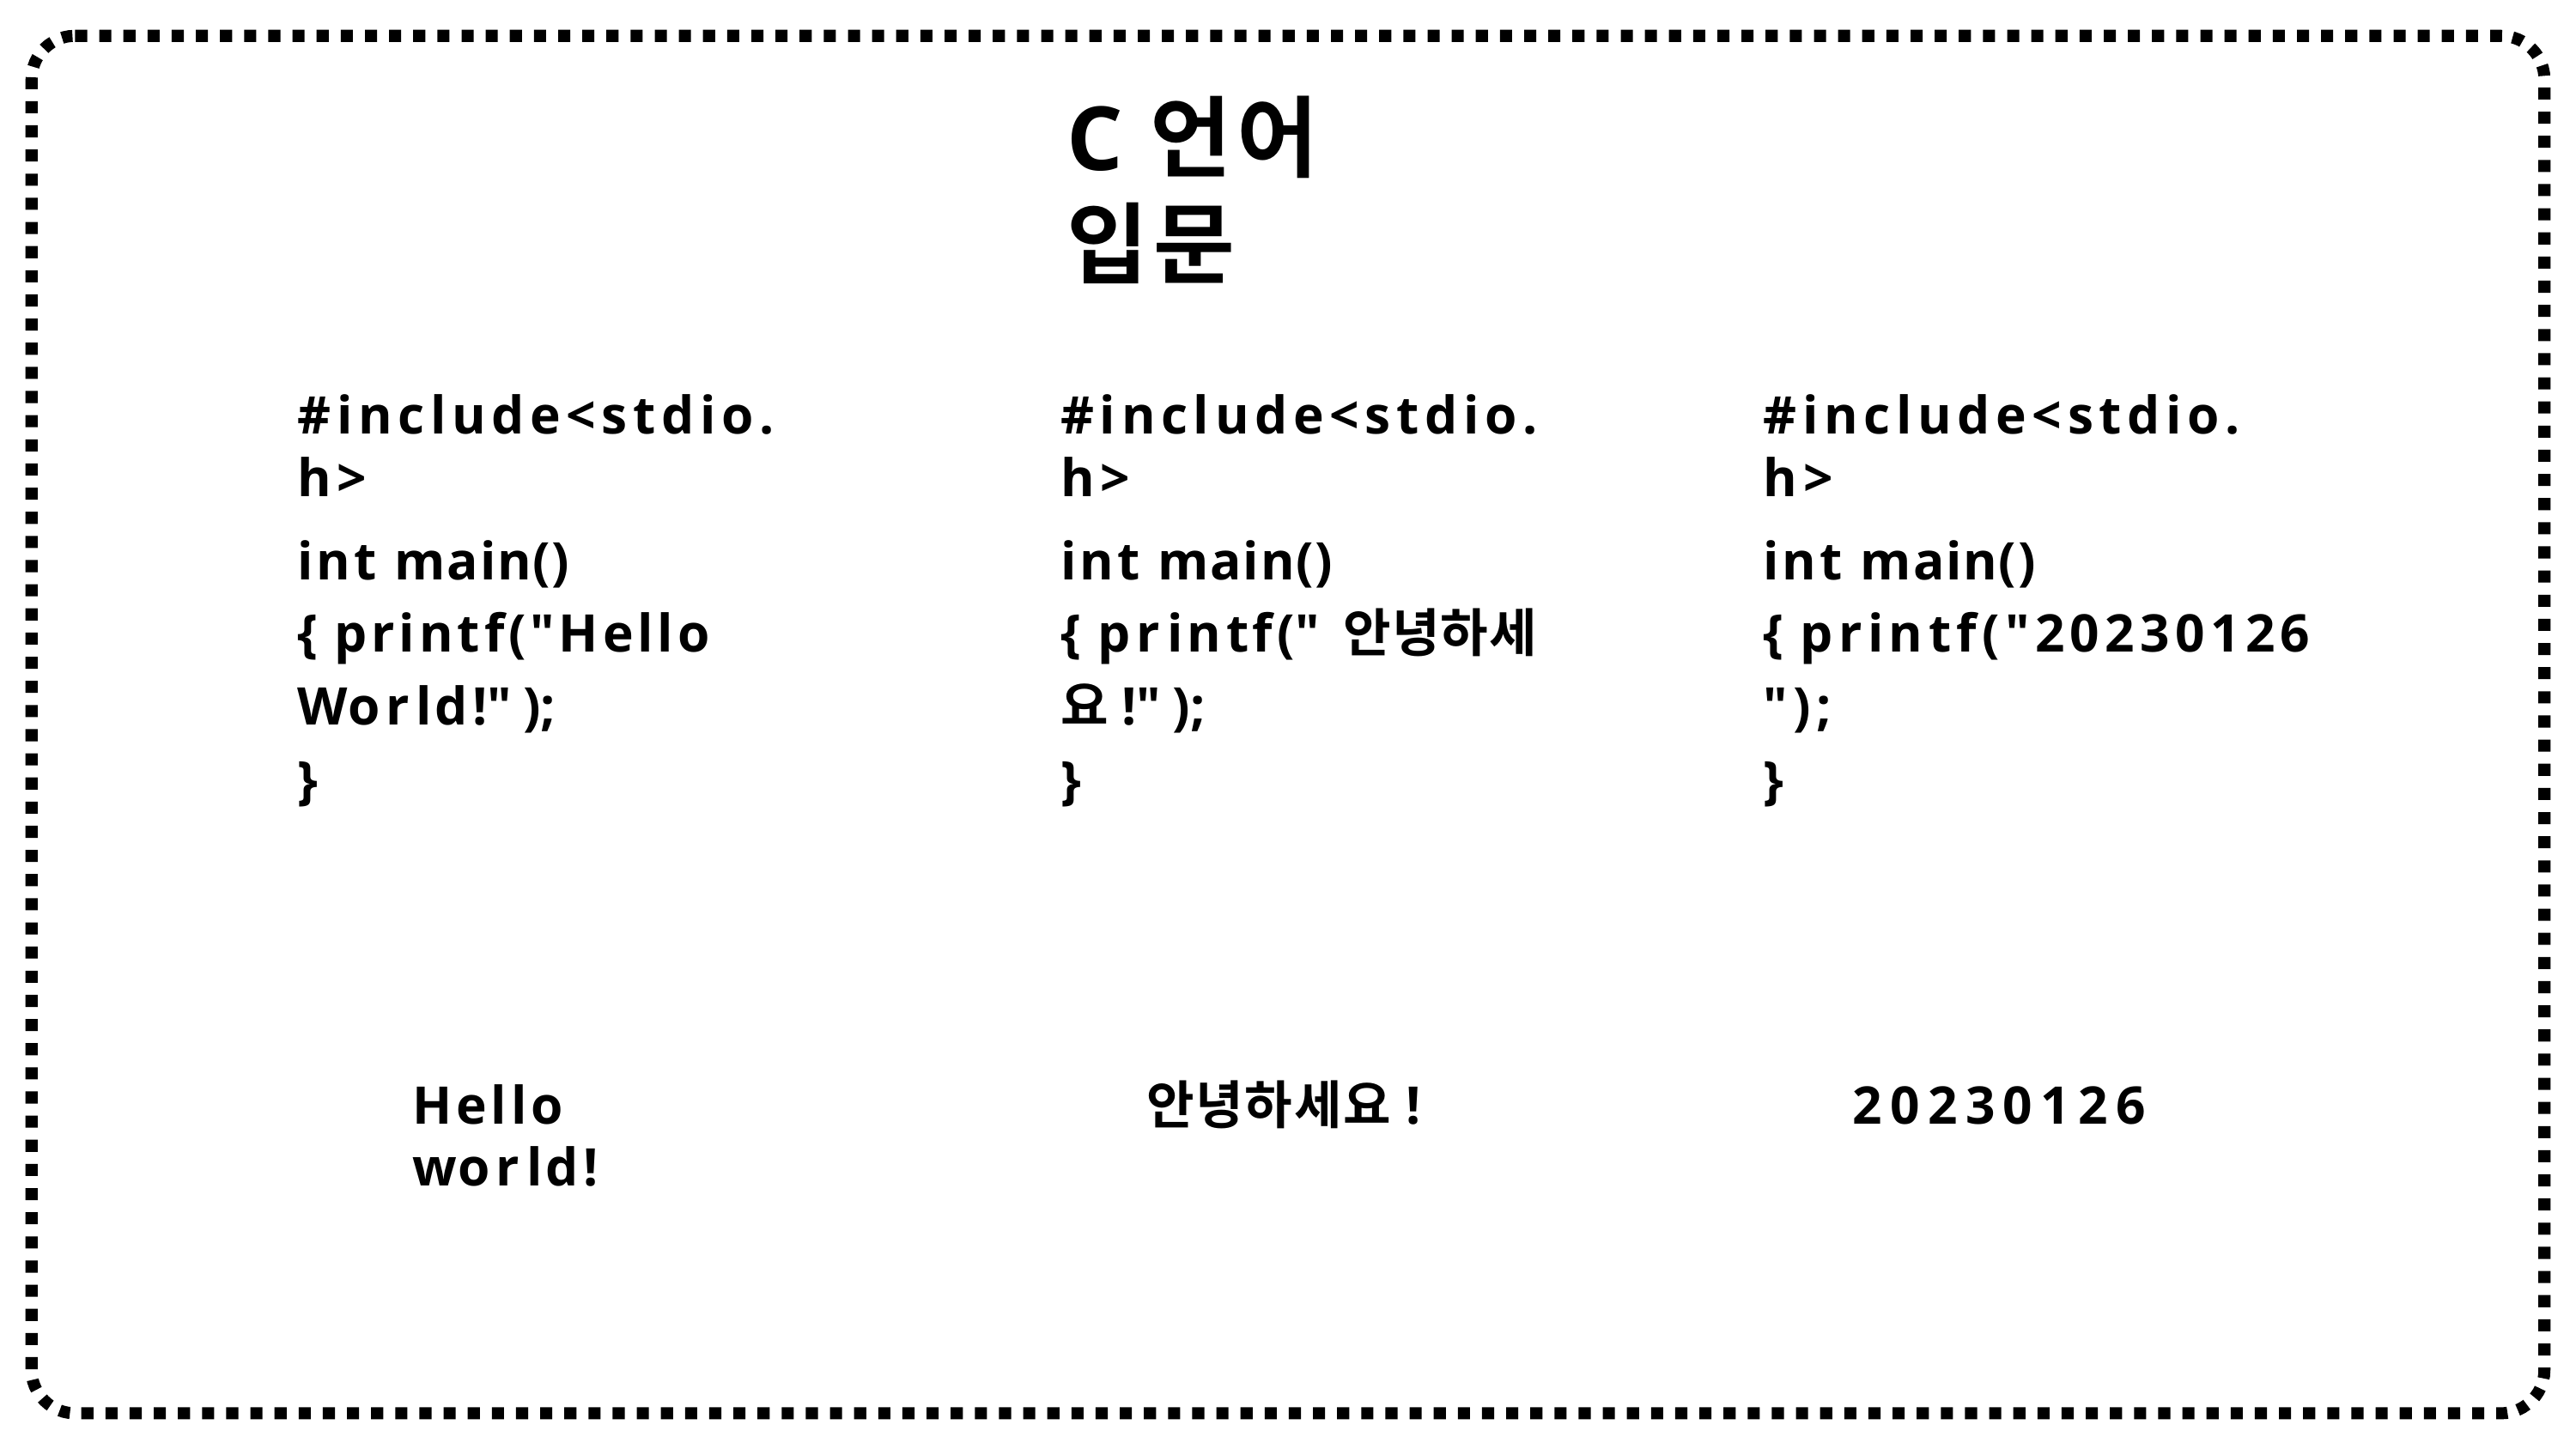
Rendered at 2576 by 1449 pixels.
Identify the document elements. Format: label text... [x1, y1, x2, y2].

text_box } [295, 743, 325, 809]
title C언어 입문 [1065, 80, 1511, 324]
text_box int main(){ printf("20230126"); [1761, 515, 2342, 736]
text_box 안녕하세요! [1144, 1070, 1425, 1135]
text_box int main(){ printf("Hello World!"); [295, 515, 903, 736]
text_box Hello world! [410, 1070, 745, 1197]
text_box 20230126 [1850, 1070, 2166, 1135]
text_box int main(){ printf("안녕하세요!"); [1059, 515, 1606, 736]
text_box } [1059, 743, 1089, 809]
text_box #include<stdio.h> [1761, 379, 2281, 507]
text_box #include<stdio.h> [1059, 379, 1578, 507]
text_box #include<stdio.h> [295, 379, 815, 507]
text_box } [1761, 743, 1791, 809]
